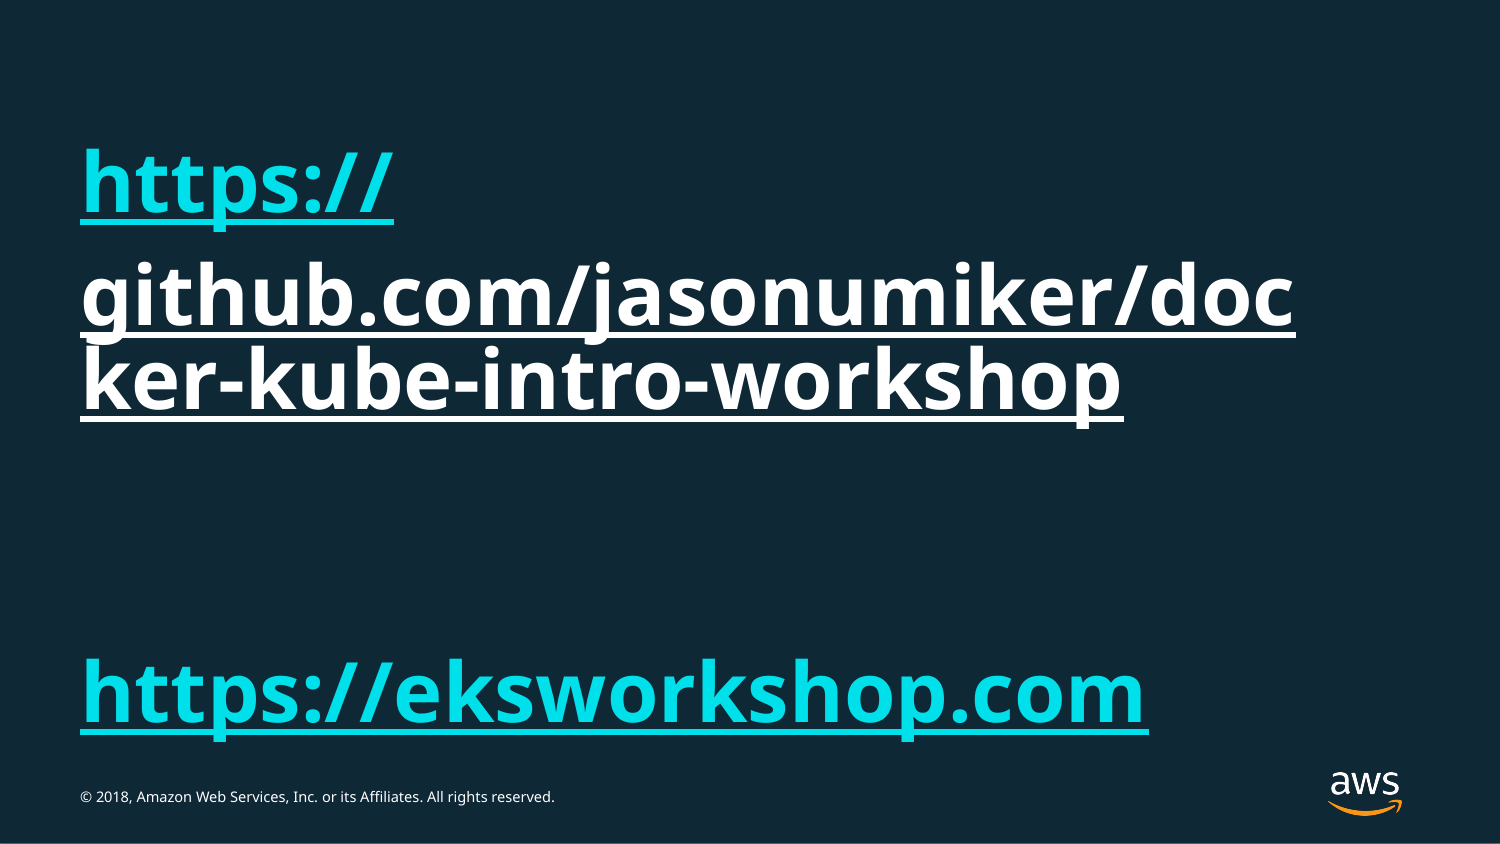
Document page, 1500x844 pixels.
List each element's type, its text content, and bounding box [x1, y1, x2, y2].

picture [1328, 772, 1402, 816]
title https://github.com/jasonumiker/docker-kube-intro-workshop https://eksworkshop.com [65, 323, 1340, 476]
